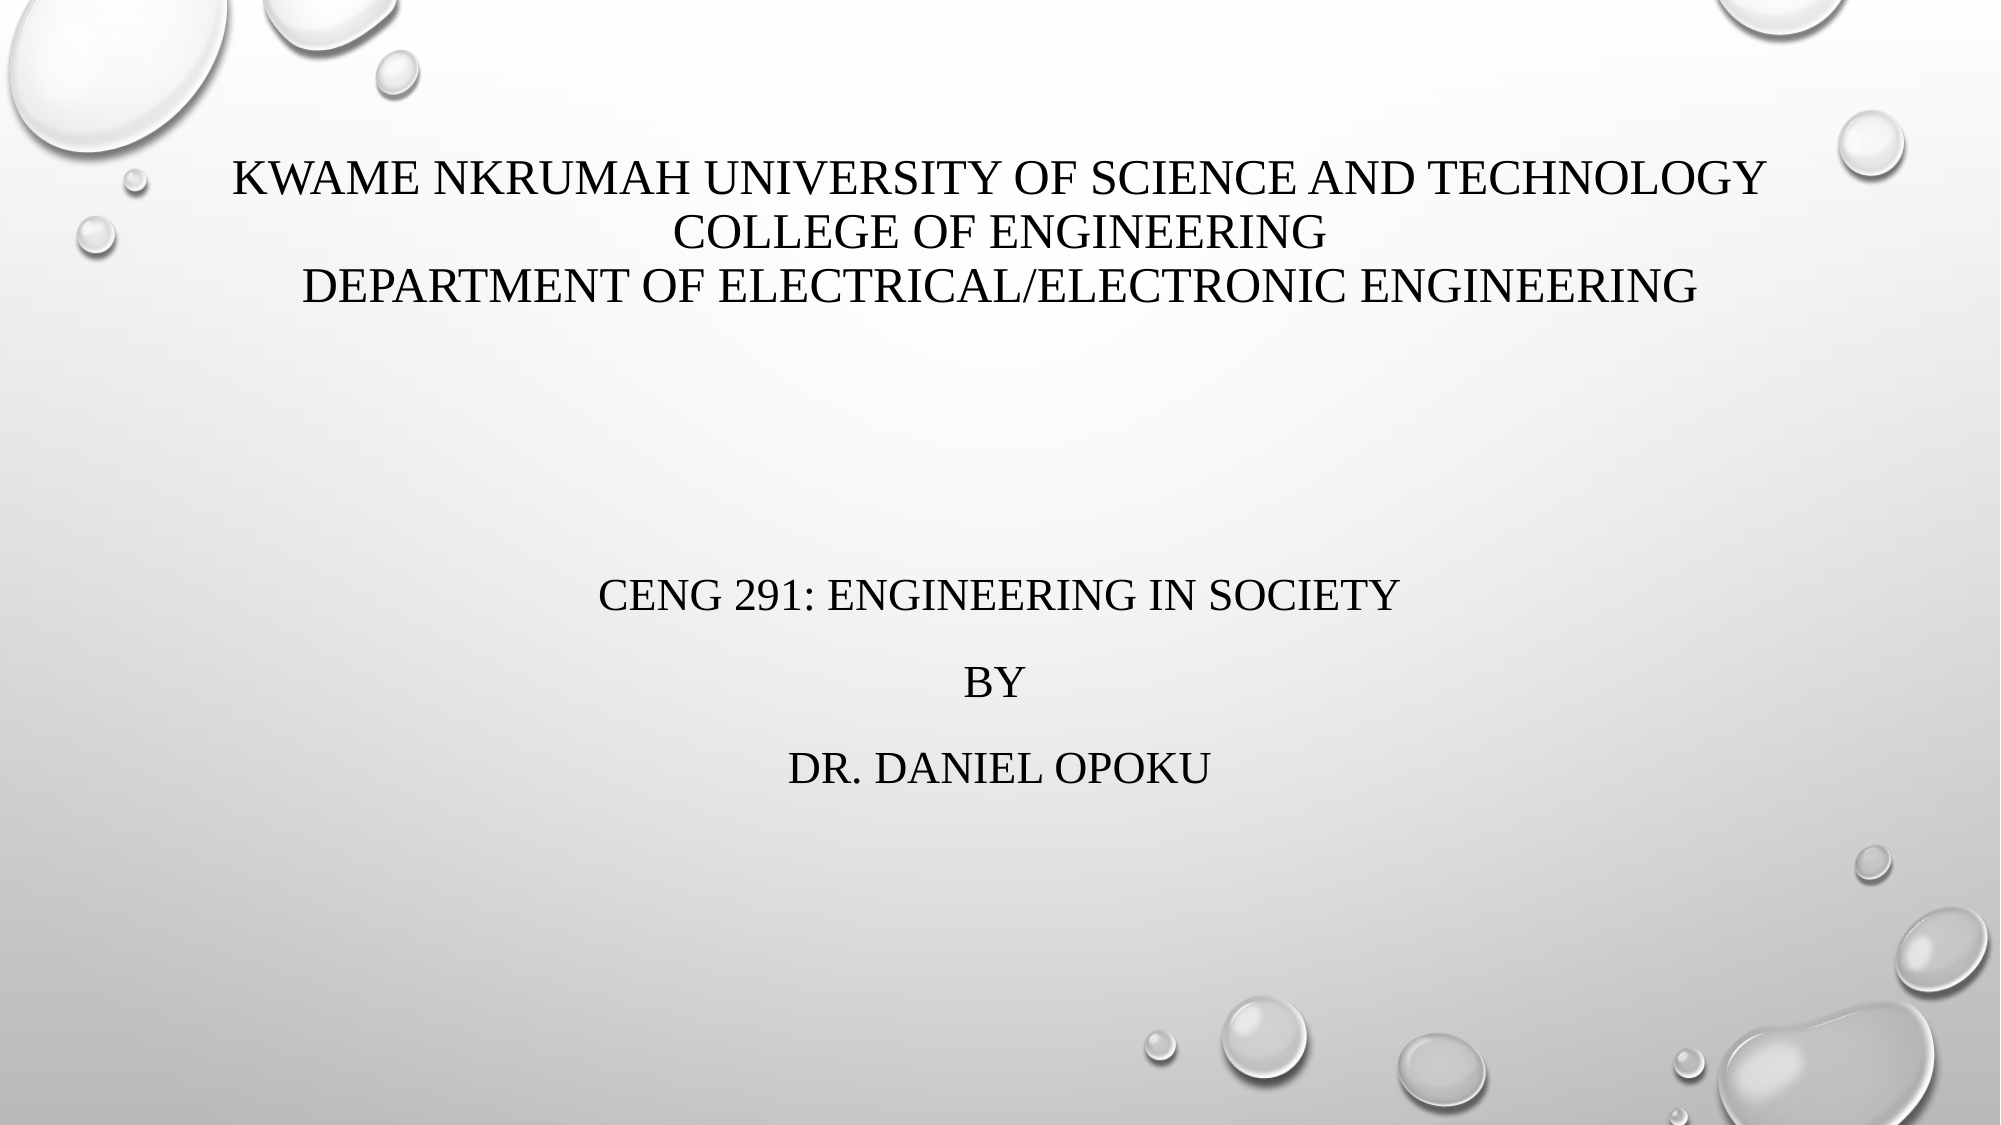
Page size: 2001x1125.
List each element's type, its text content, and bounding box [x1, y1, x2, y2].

list CENG 291: ENGINEERING IN SOCIETY BY DR. DANIEL OPOKU [149, 388, 1850, 950]
picture [0, 0, 2000, 1125]
title KWAME NKRUMAH UNIVERSITY OF SCIENCE AND TECHNOLOGY COLLEGE OF ENGINEERING DEPARTMENT OF ELECTRICAL/ELECTRONIC ENGINEERING [149, 101, 1851, 364]
